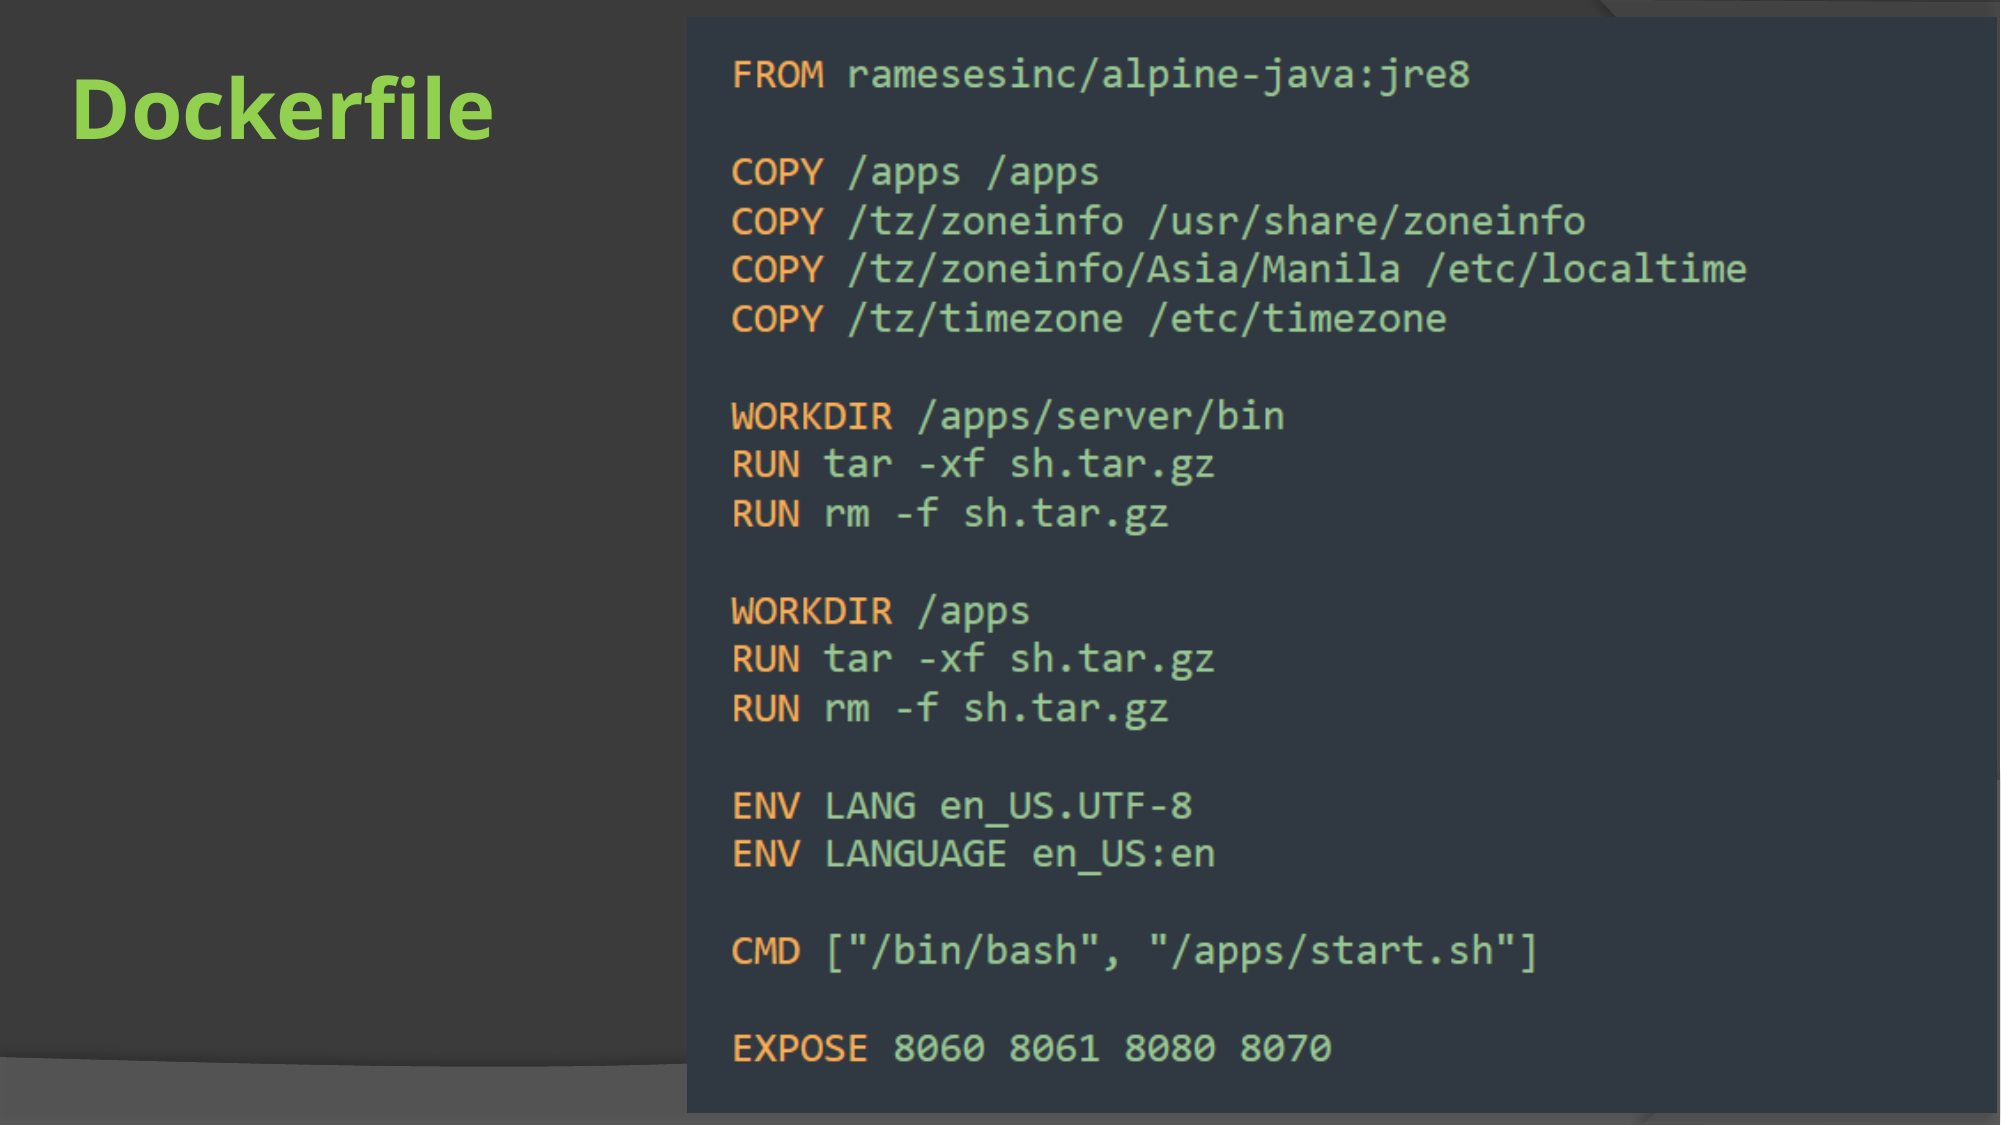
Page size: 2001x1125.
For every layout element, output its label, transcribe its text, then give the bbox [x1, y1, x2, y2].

picture [687, 17, 1997, 1113]
title Dockerfile [62, 24, 677, 188]
